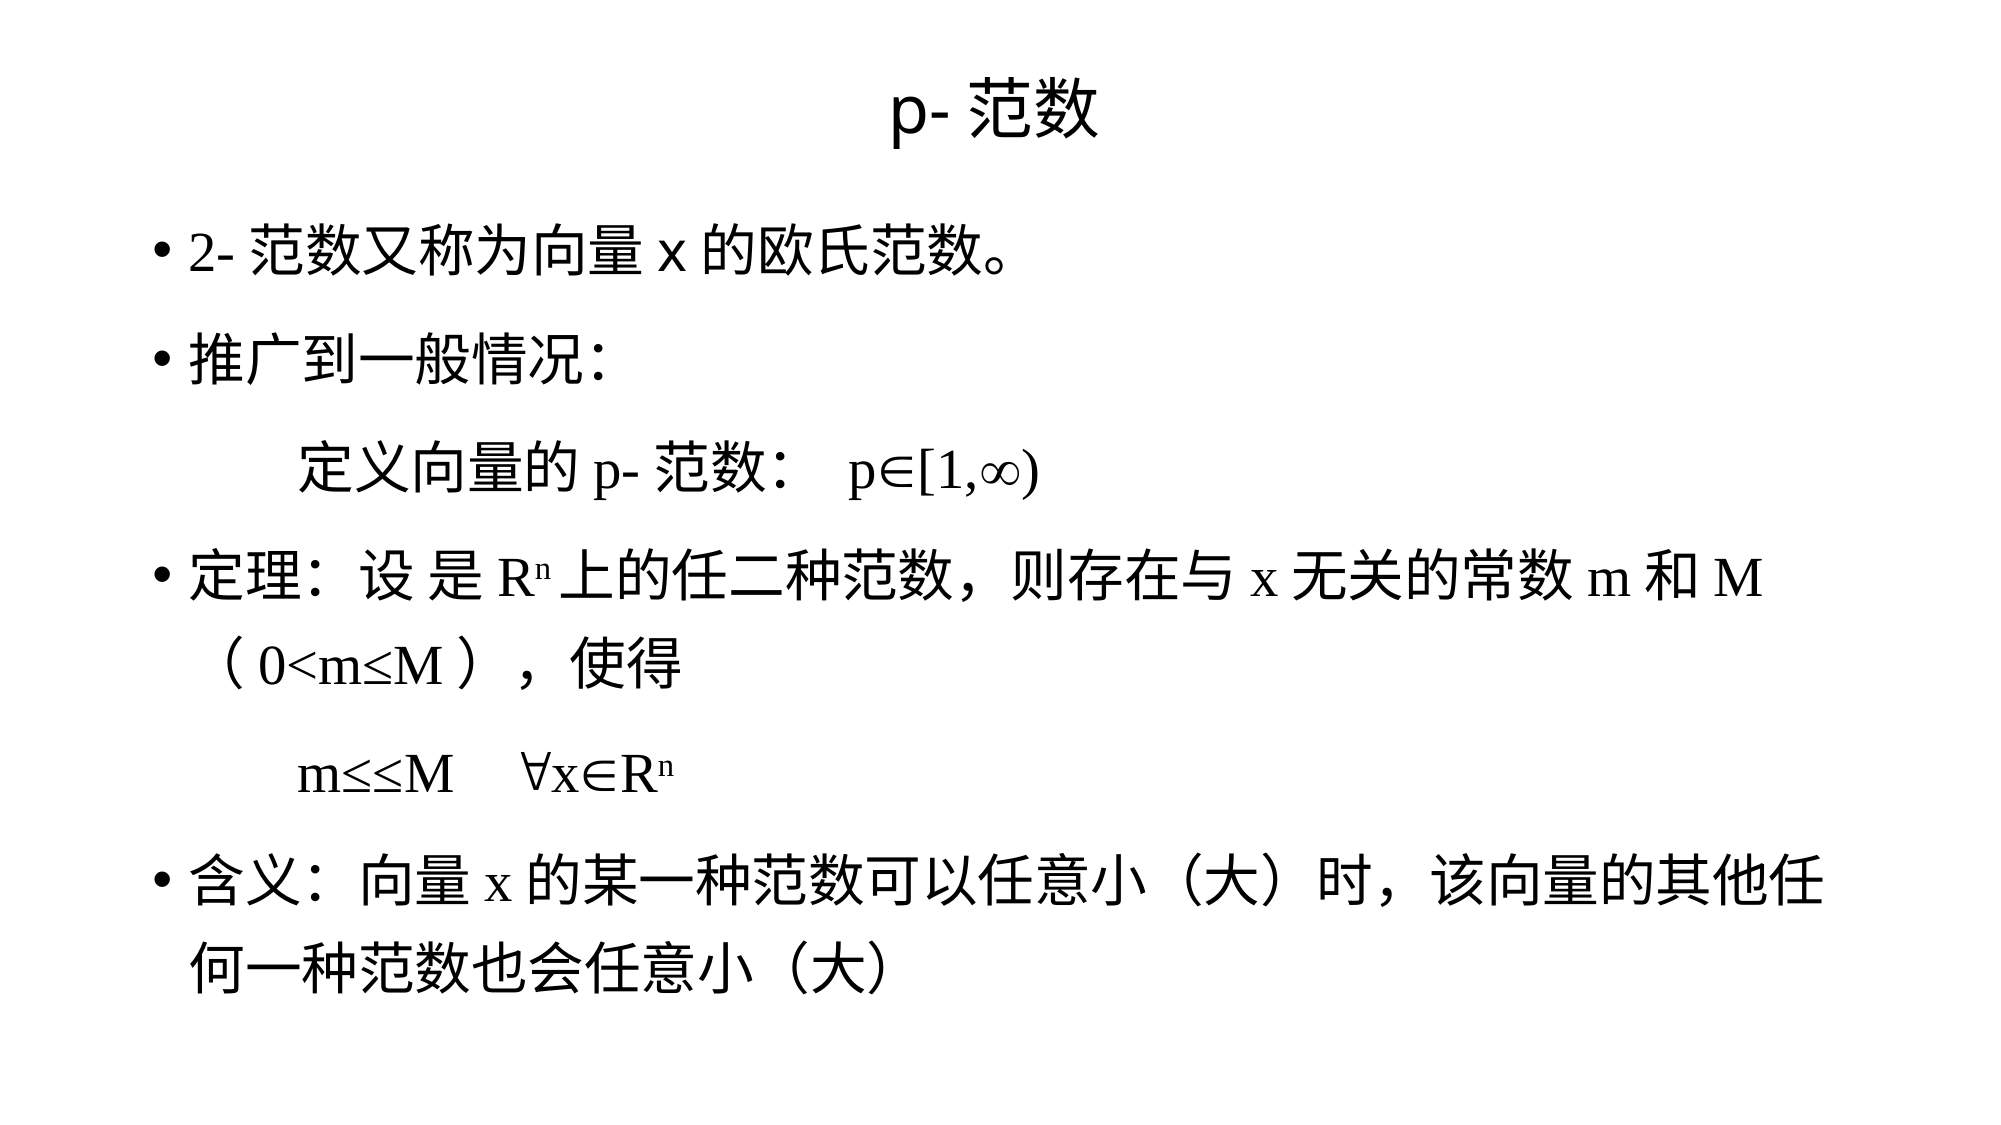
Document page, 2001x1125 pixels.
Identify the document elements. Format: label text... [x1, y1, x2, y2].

title p-范数 [131, 59, 1857, 165]
